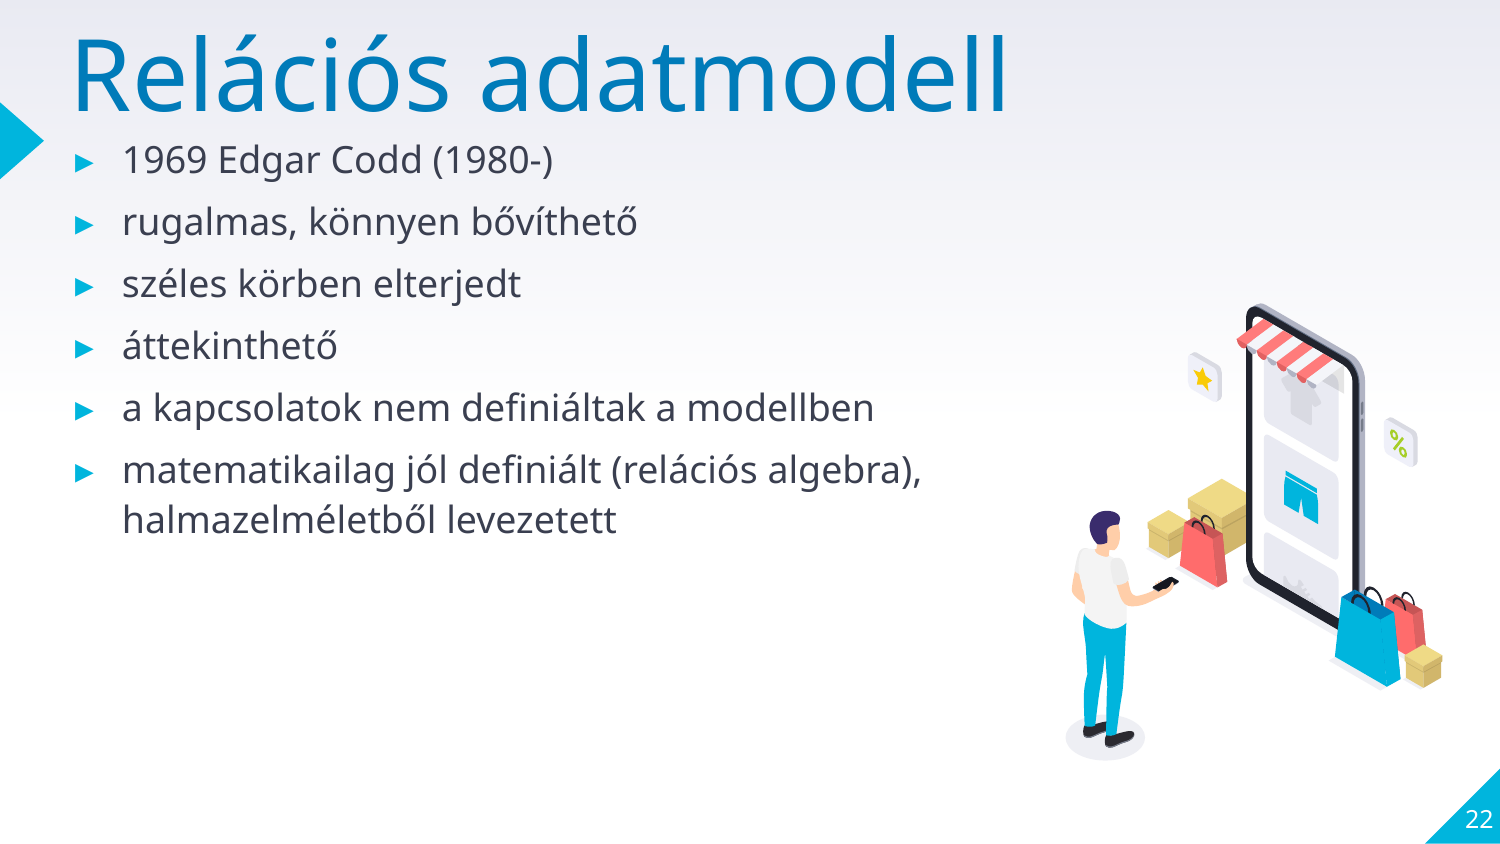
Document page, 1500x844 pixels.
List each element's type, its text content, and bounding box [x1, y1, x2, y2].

slide_number 22 [1418, 760, 1494, 838]
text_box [1065, 303, 1443, 761]
list 1969 Edgar Codd (1980-) rugalmas, könnyen bővíthető széles körben elterjedt áttekinthető a kapcsolatok nem definiáltak a modellben matematikailag jól definiált (relációs algebra), halmazelméletből levezetett [75, 213, 1034, 767]
title Relációs adatmodell [69, 34, 1422, 213]
